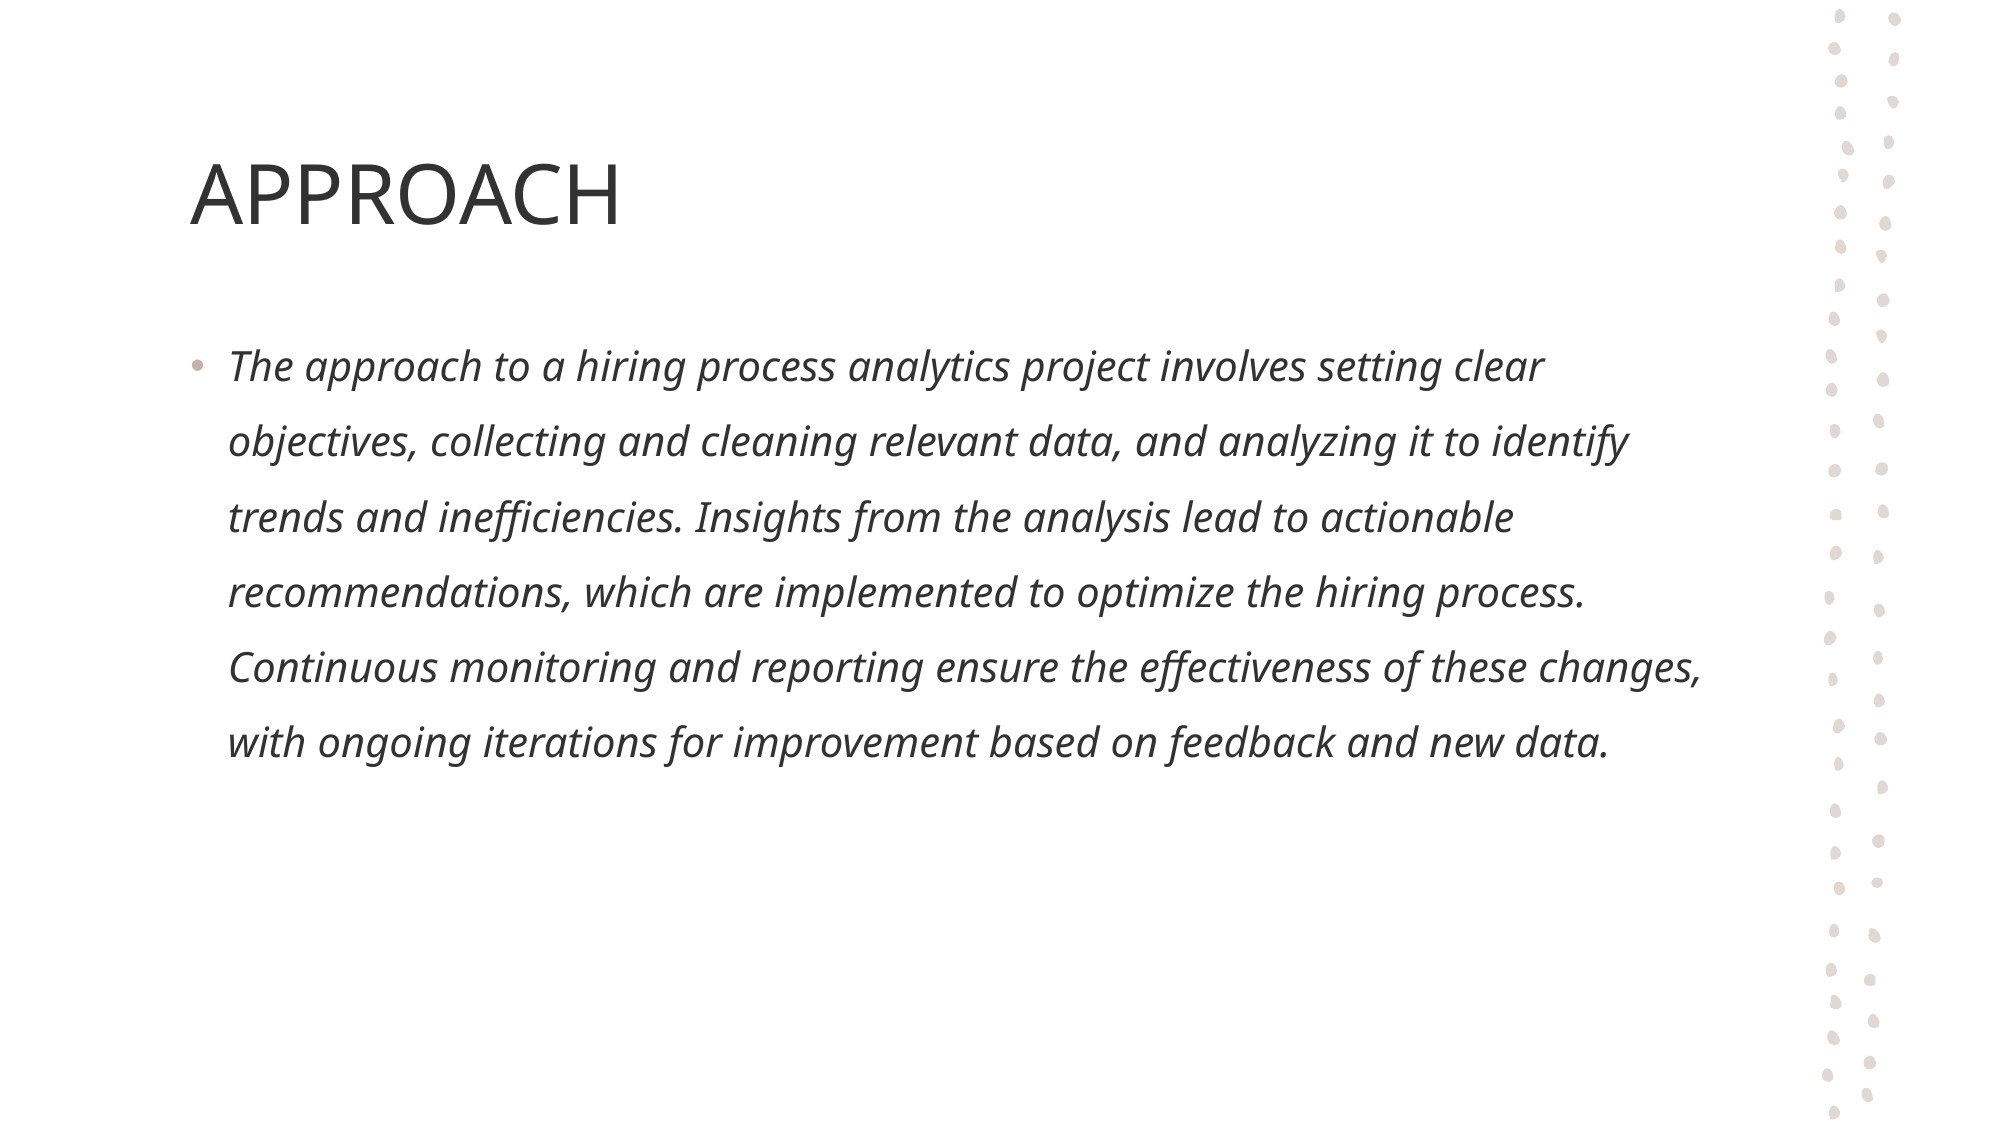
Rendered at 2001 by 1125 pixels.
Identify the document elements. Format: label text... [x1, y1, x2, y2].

title APPROACH [175, 82, 1756, 300]
list The approach to a hiring process analytics project involves setting clear objectives, collecting and cleaning relevant data, and analyzing it to identify trends and inefficiencies. Insights from the analysis lead to actionable recommendations, which are implemented to optimize the hiring process. Continuous monitoring and reporting ensure the effectiveness of these changes, with ongoing iterations for improvement based on feedback and new data. [175, 307, 1756, 1022]
